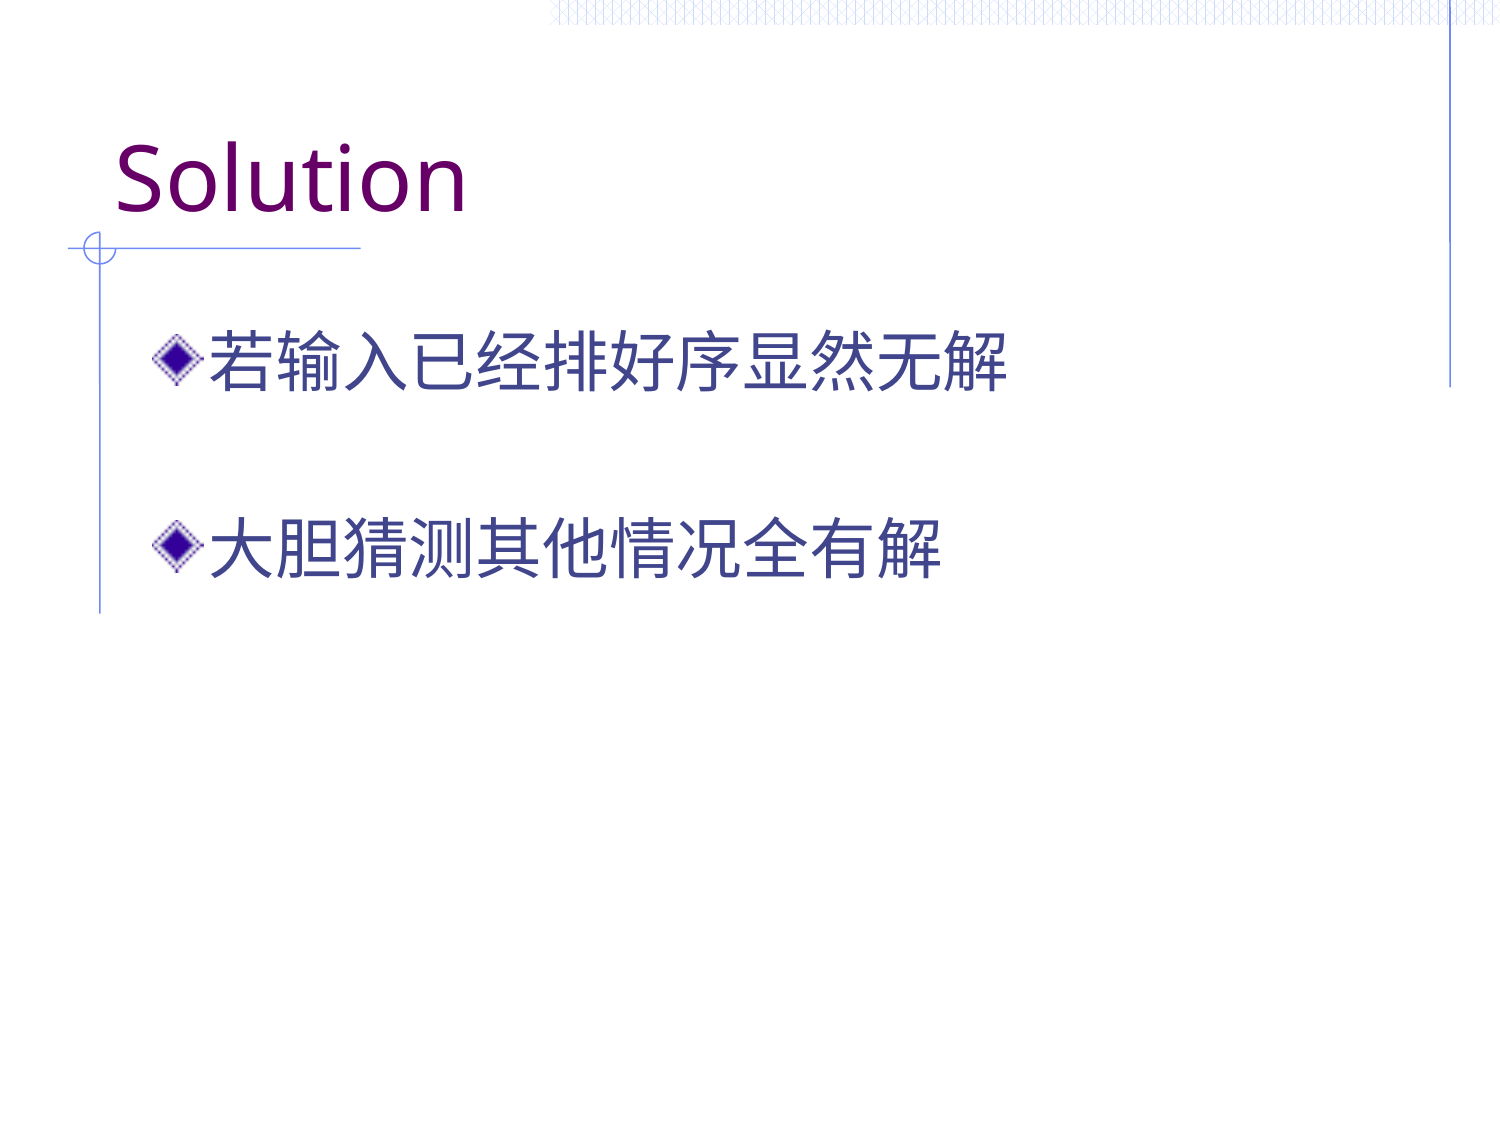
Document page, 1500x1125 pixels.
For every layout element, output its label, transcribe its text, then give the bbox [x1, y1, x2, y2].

picture [152, 520, 204, 573]
list 若输入已经排好序显然无解 大胆猜测其他情况全有解 [137, 312, 1413, 988]
title Solution [99, 50, 1375, 238]
picture [152, 334, 204, 386]
